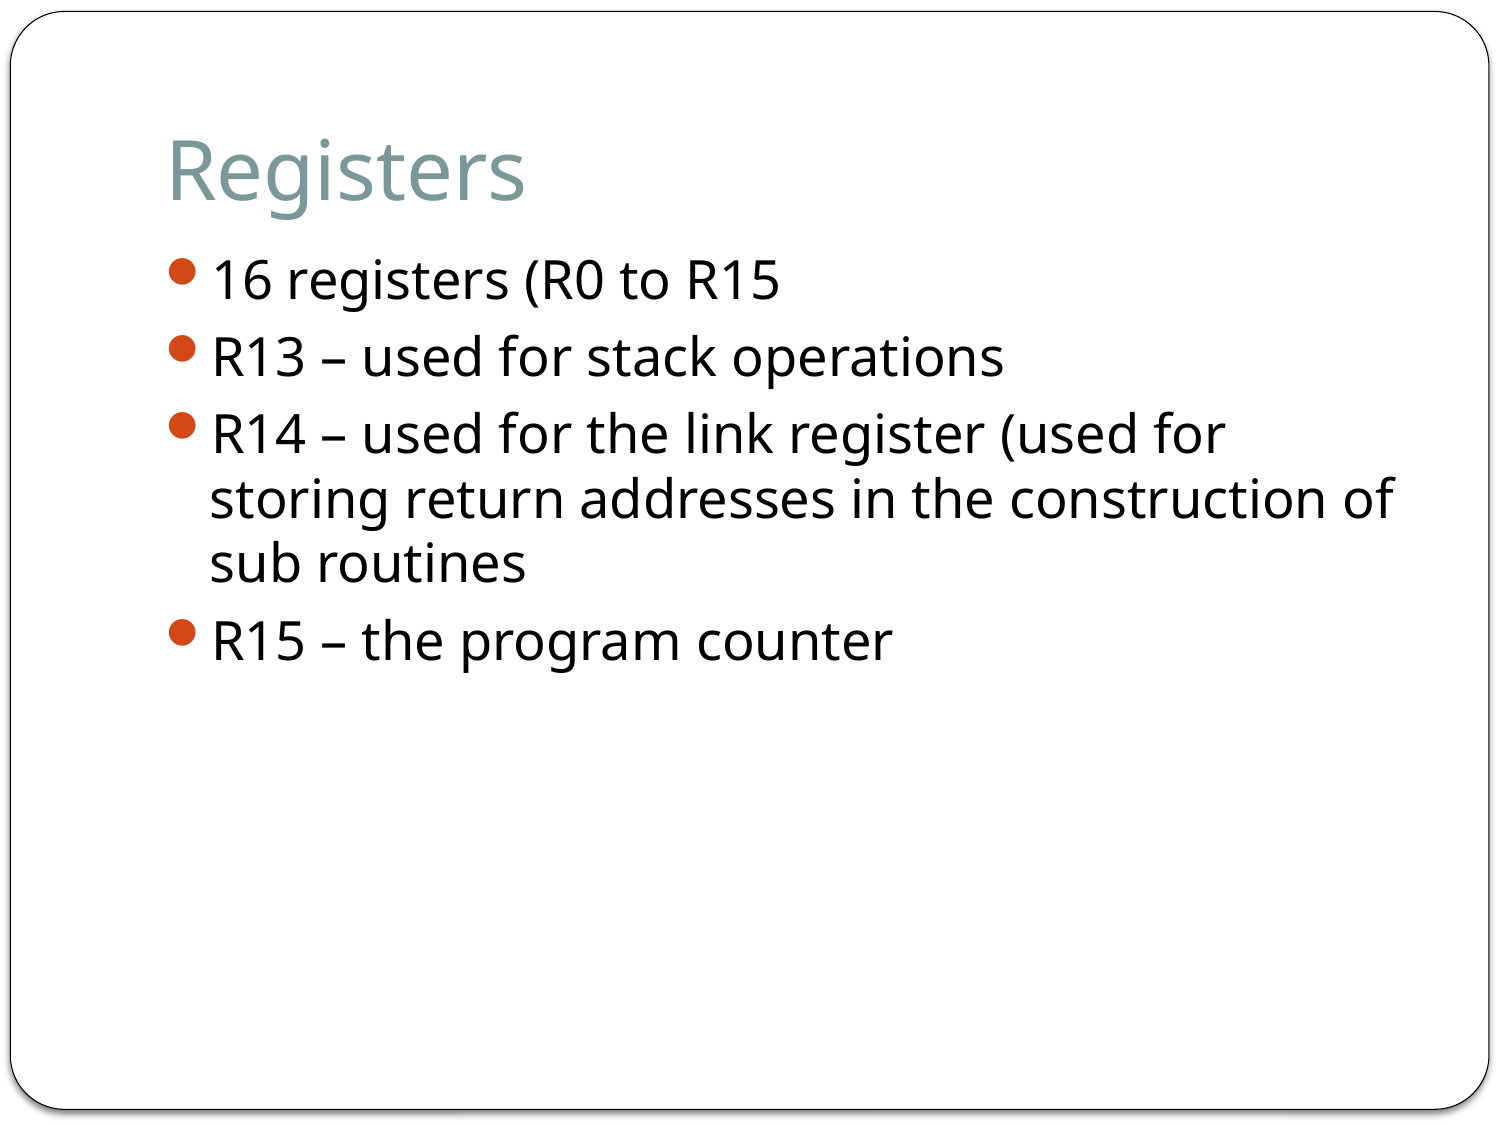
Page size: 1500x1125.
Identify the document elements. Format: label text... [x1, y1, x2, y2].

title Registers [149, 44, 1426, 233]
list 16 registers (R0 to R15 R13 – used for stack operations R14 – used for the link register (used for storing return addresses in the construction of sub routines R15 – the program counter [149, 237, 1426, 988]
